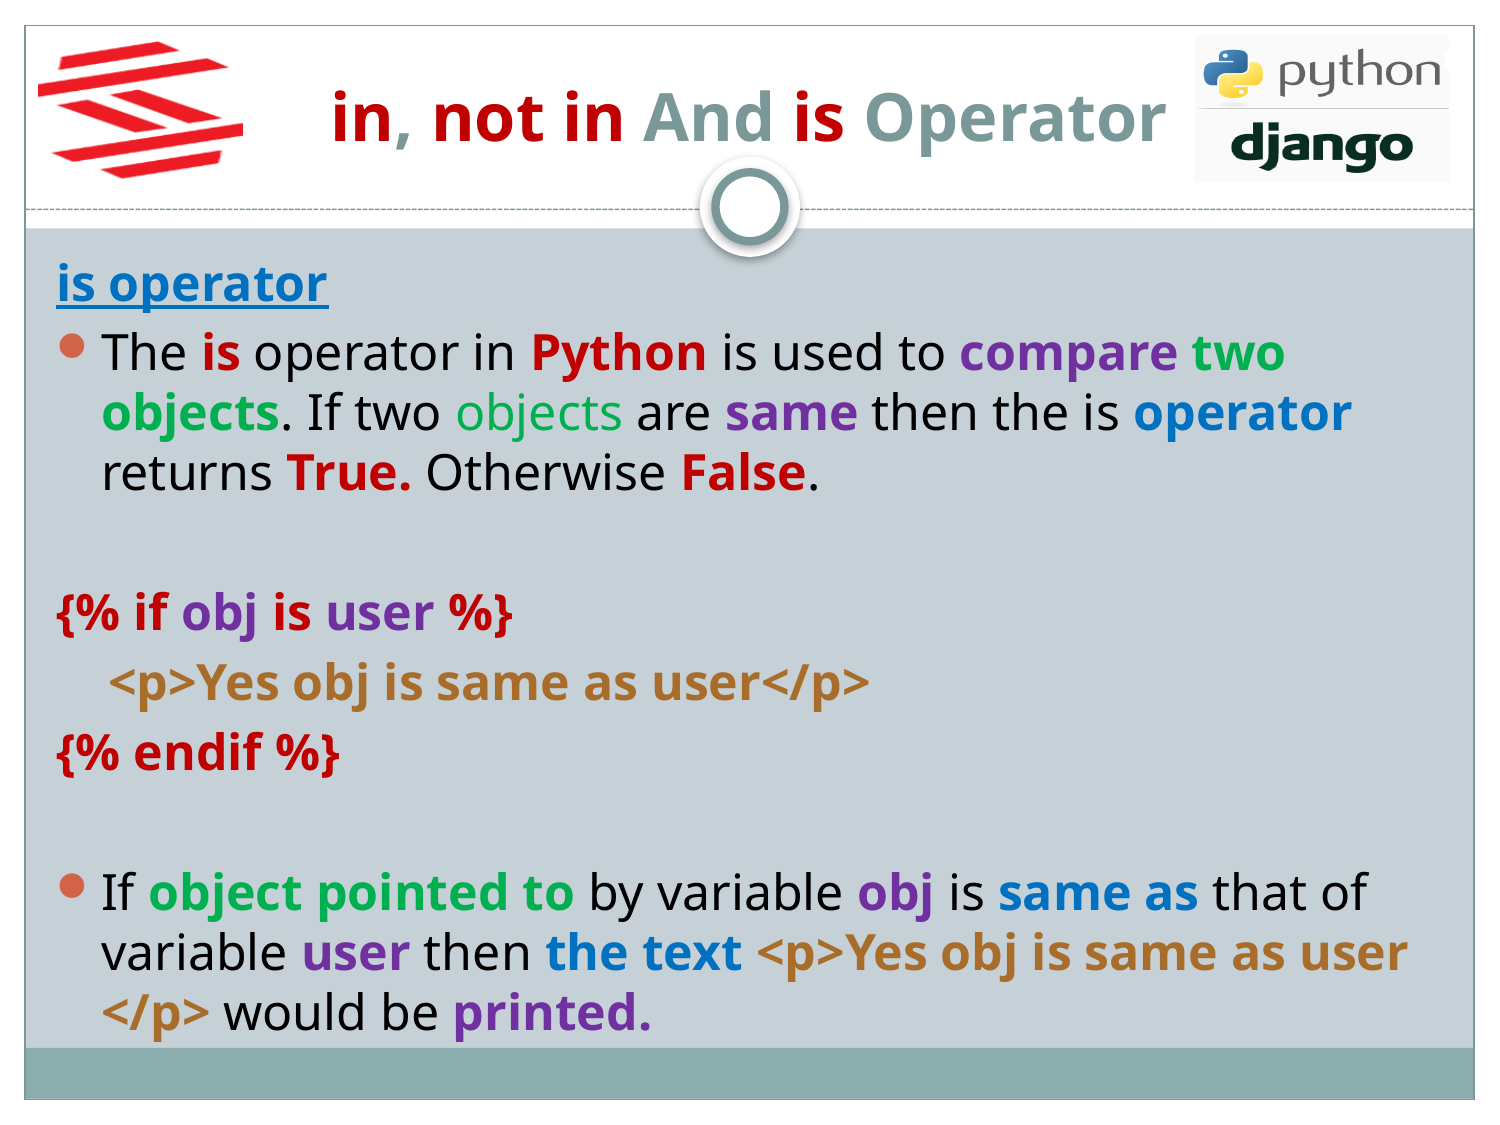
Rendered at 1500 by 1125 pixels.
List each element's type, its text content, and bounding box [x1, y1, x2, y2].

title in, not in And is Operator [237, 37, 1190, 162]
picture [1195, 34, 1449, 183]
list is operator The is operator in Python is used to compare two objects. If two objects are same then the is operator returns True. Otherwise False. {% if obj is user %} <p>Yes obj is same as user</p> {% endif %} If object pointed to by variable obj is same as that of variable user then the text <p>Yes obj is same as user </p> would be printed. [41, 243, 1471, 1125]
picture [37, 40, 243, 185]
